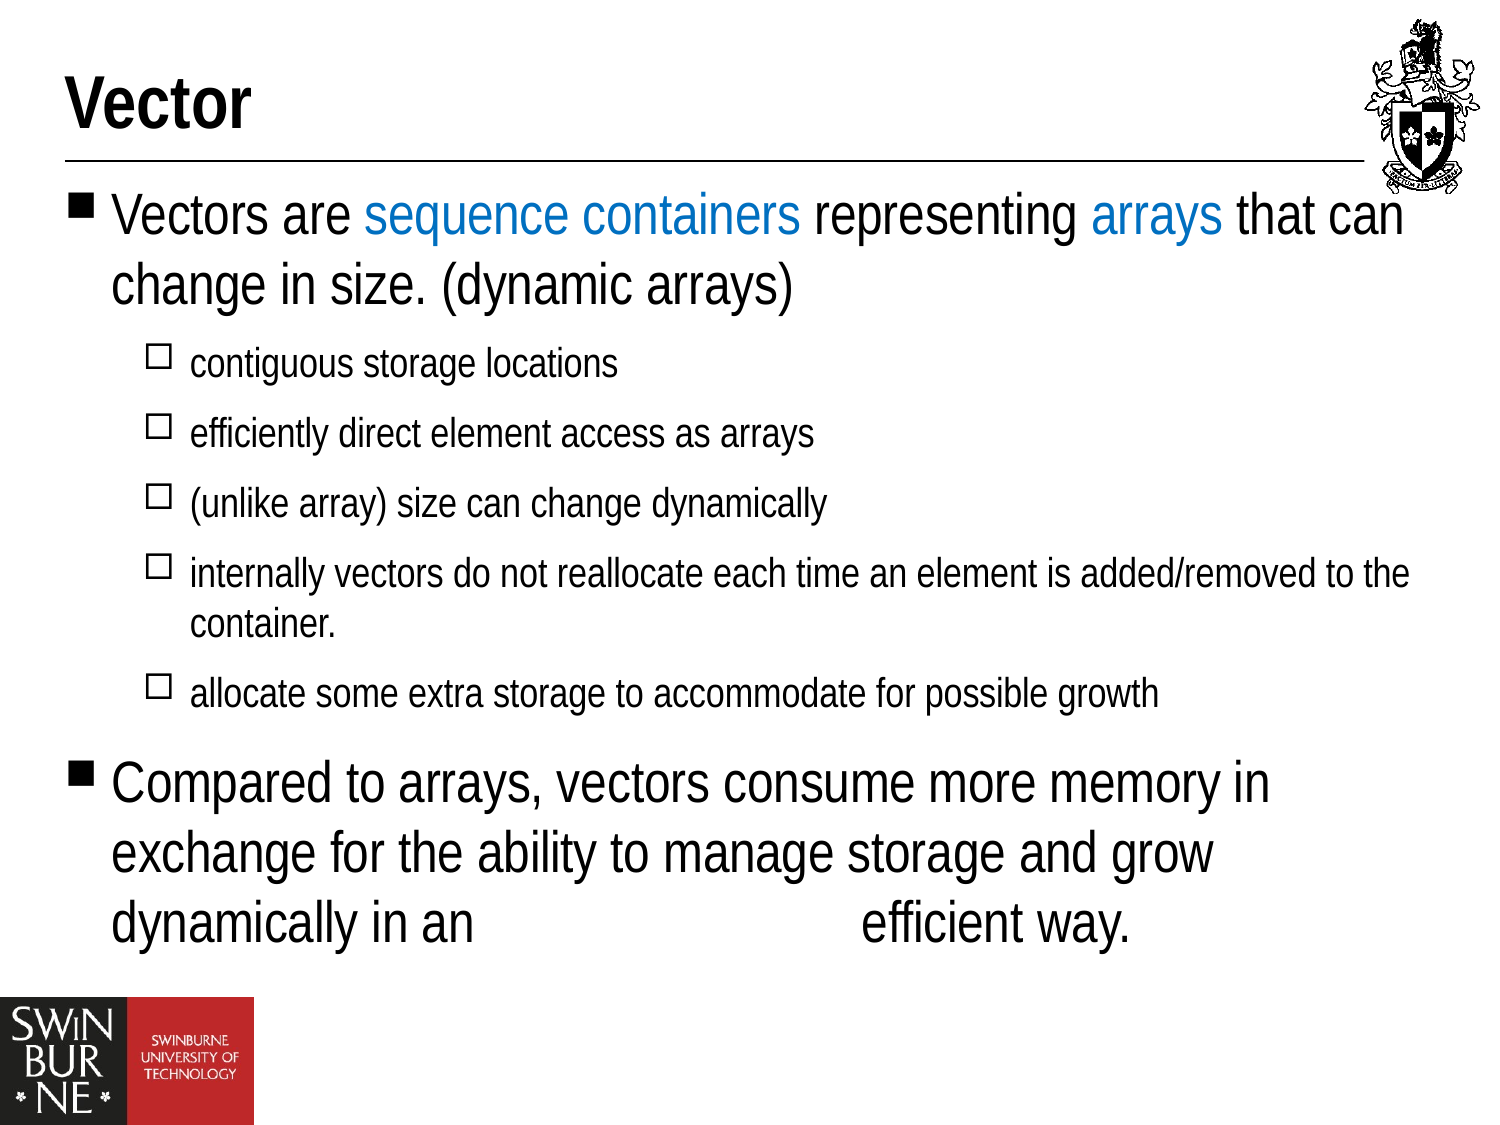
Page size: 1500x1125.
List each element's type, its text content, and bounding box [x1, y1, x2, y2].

picture [0, 997, 254, 1125]
title Vector [62, 51, 600, 173]
text_box Vectors are sequence containers representing arrays that can change in size. (dynamic arrays) contiguous storage locations efficiently direct element access as arrays (unlike array) size can change dynamically internally vectors do not reallocate each time an element is added/removed to the container. allocate some extra storage to accommodate for possible growth Compared to arrays, vectors consume more memory in exchange for the ability to manage storage and grow dynamically in an efficient way. [62, 173, 1422, 954]
picture [1364, 19, 1481, 194]
